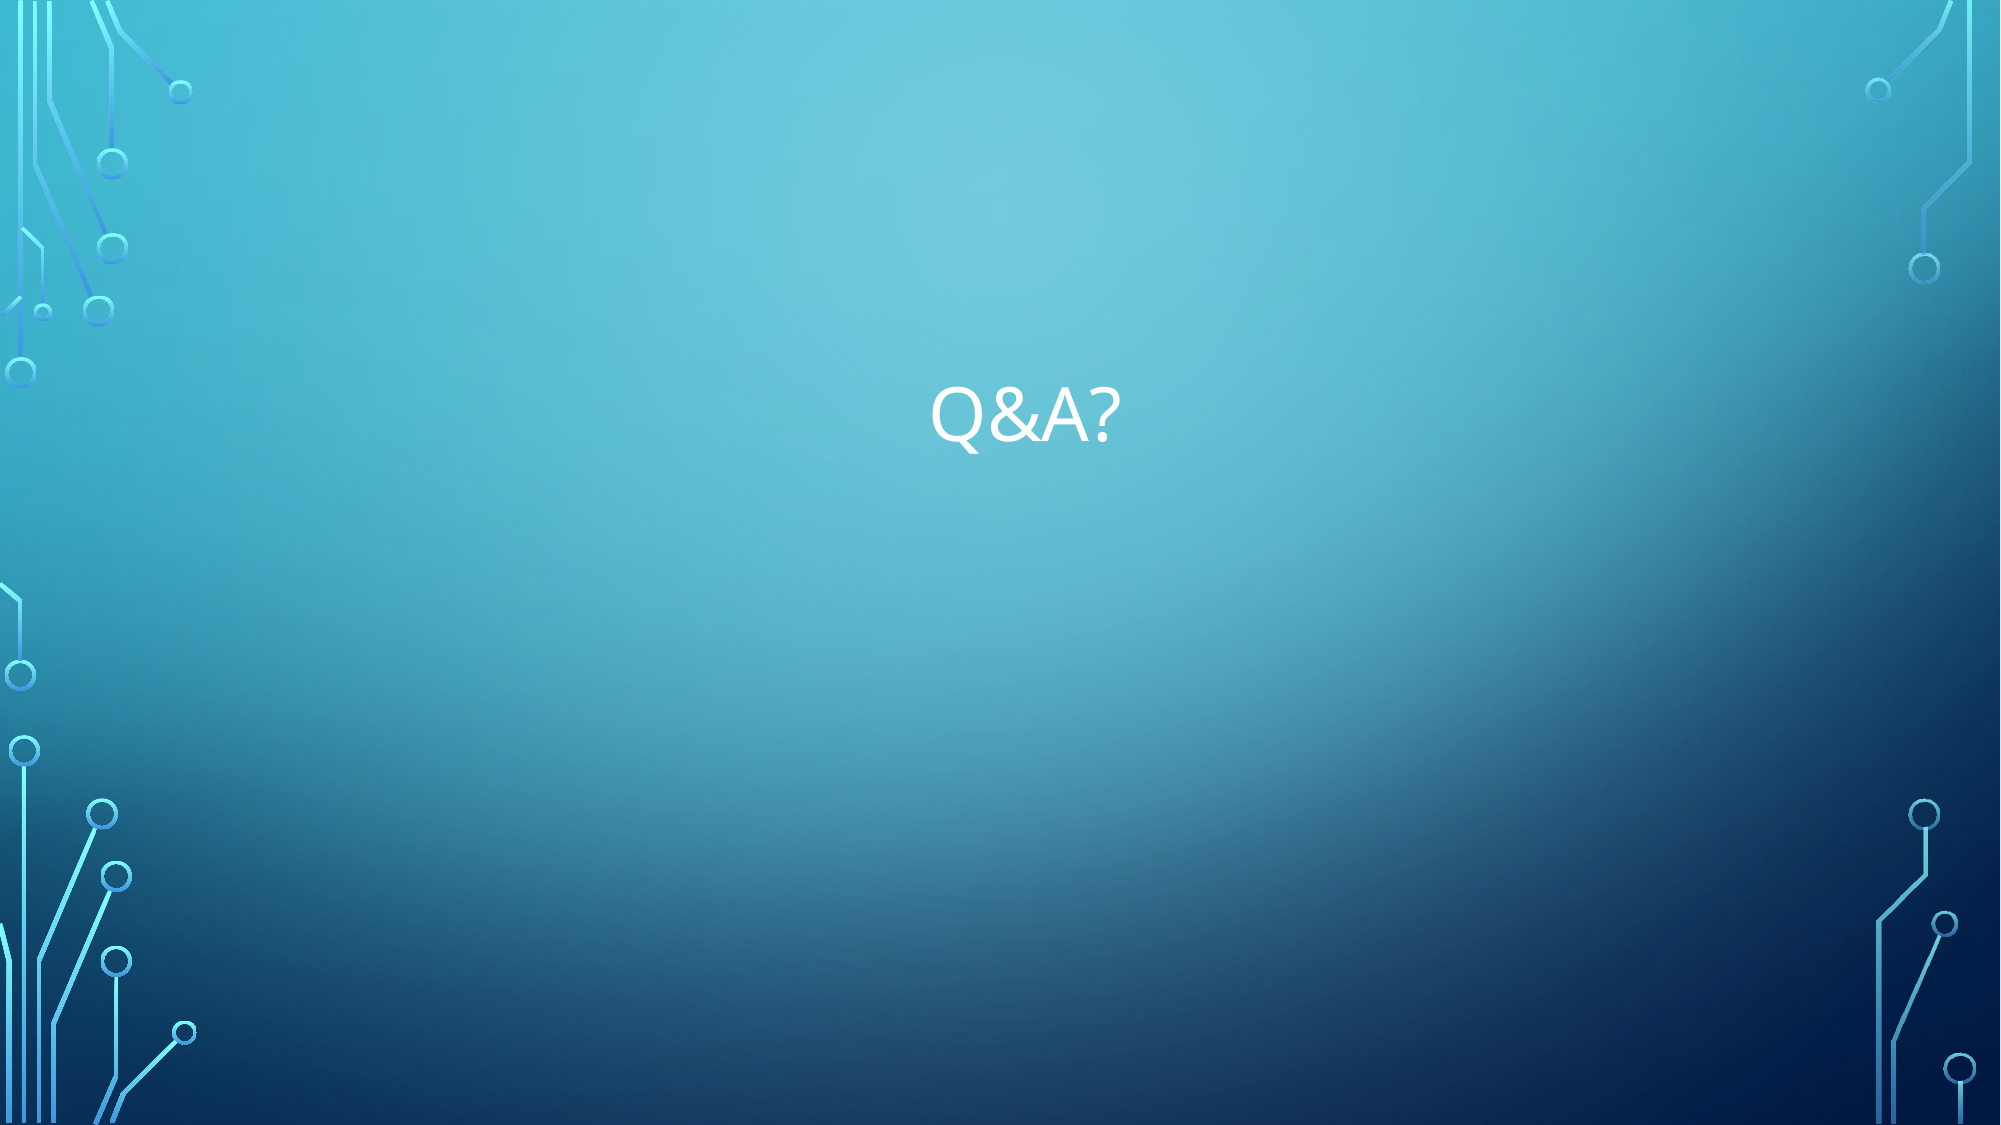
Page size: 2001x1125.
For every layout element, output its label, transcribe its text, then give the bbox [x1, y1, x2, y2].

title Q&A? [213, 295, 1838, 539]
